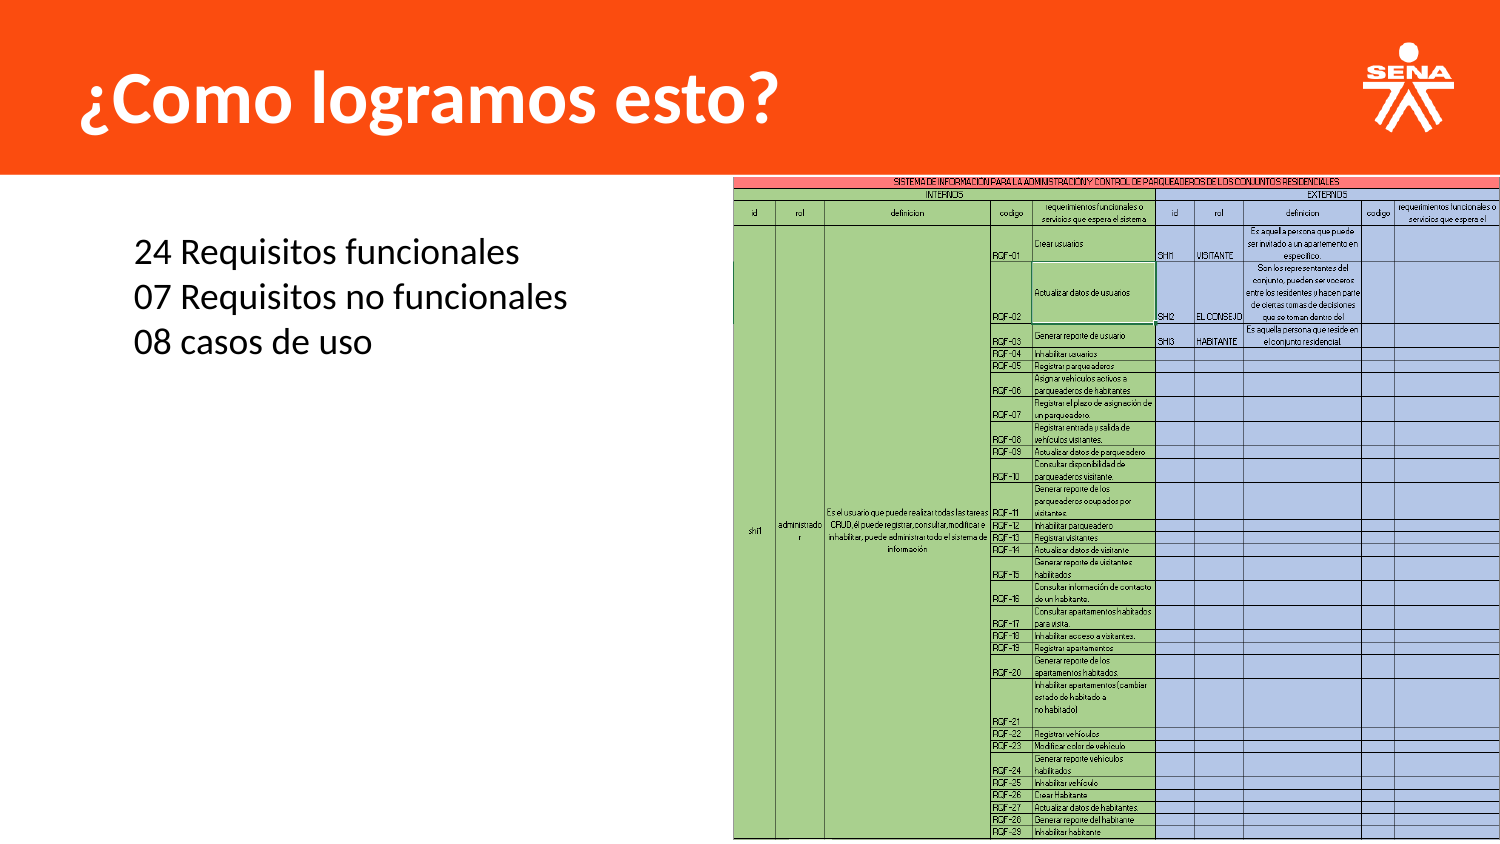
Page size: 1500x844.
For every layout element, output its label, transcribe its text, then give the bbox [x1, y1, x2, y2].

text_box 24 Requisitos funcionales 07 Requisitos no funcionales 08 casos de uso [119, 219, 619, 370]
picture [0, 0, 1500, 844]
text_box ¿Como logramos esto? [62, 40, 1250, 146]
